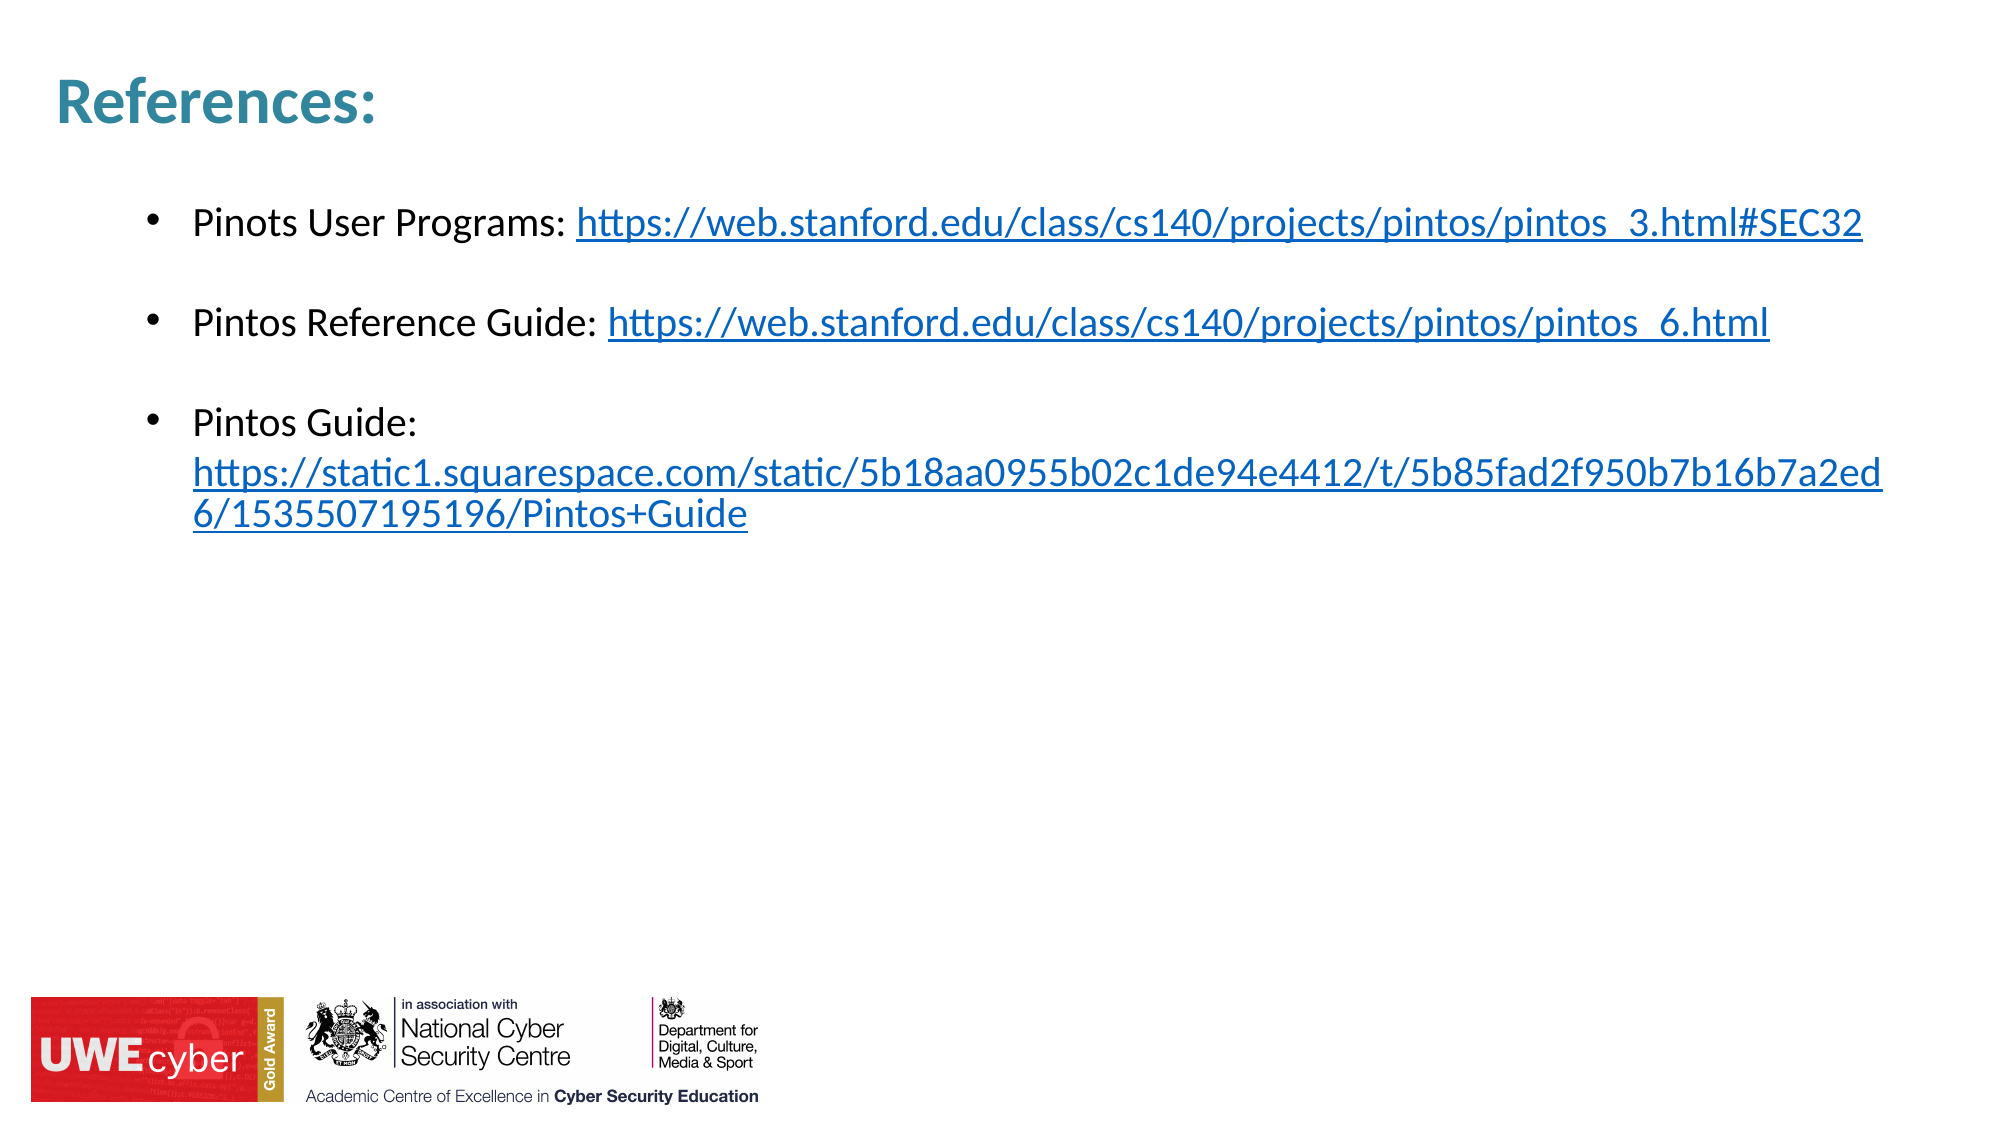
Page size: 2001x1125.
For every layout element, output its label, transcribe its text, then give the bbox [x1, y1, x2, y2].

text_box Pinots User Programs: https://web.stanford.edu/class/cs140/projects/pintos/pintos_3.html#SEC32 Pintos Reference Guide: https://web.stanford.edu/class/cs140/projects/pintos/pintos_6.html Pintos Guide: https://static1.squarespace.com/static/5b18aa0955b02c1de94e4412/t/5b85fad2f950b7b16b7a2ed6/1535507195196/Pintos+Guide [56, 186, 1911, 702]
picture [31, 997, 758, 1105]
text_box References: [56, 49, 2000, 130]
